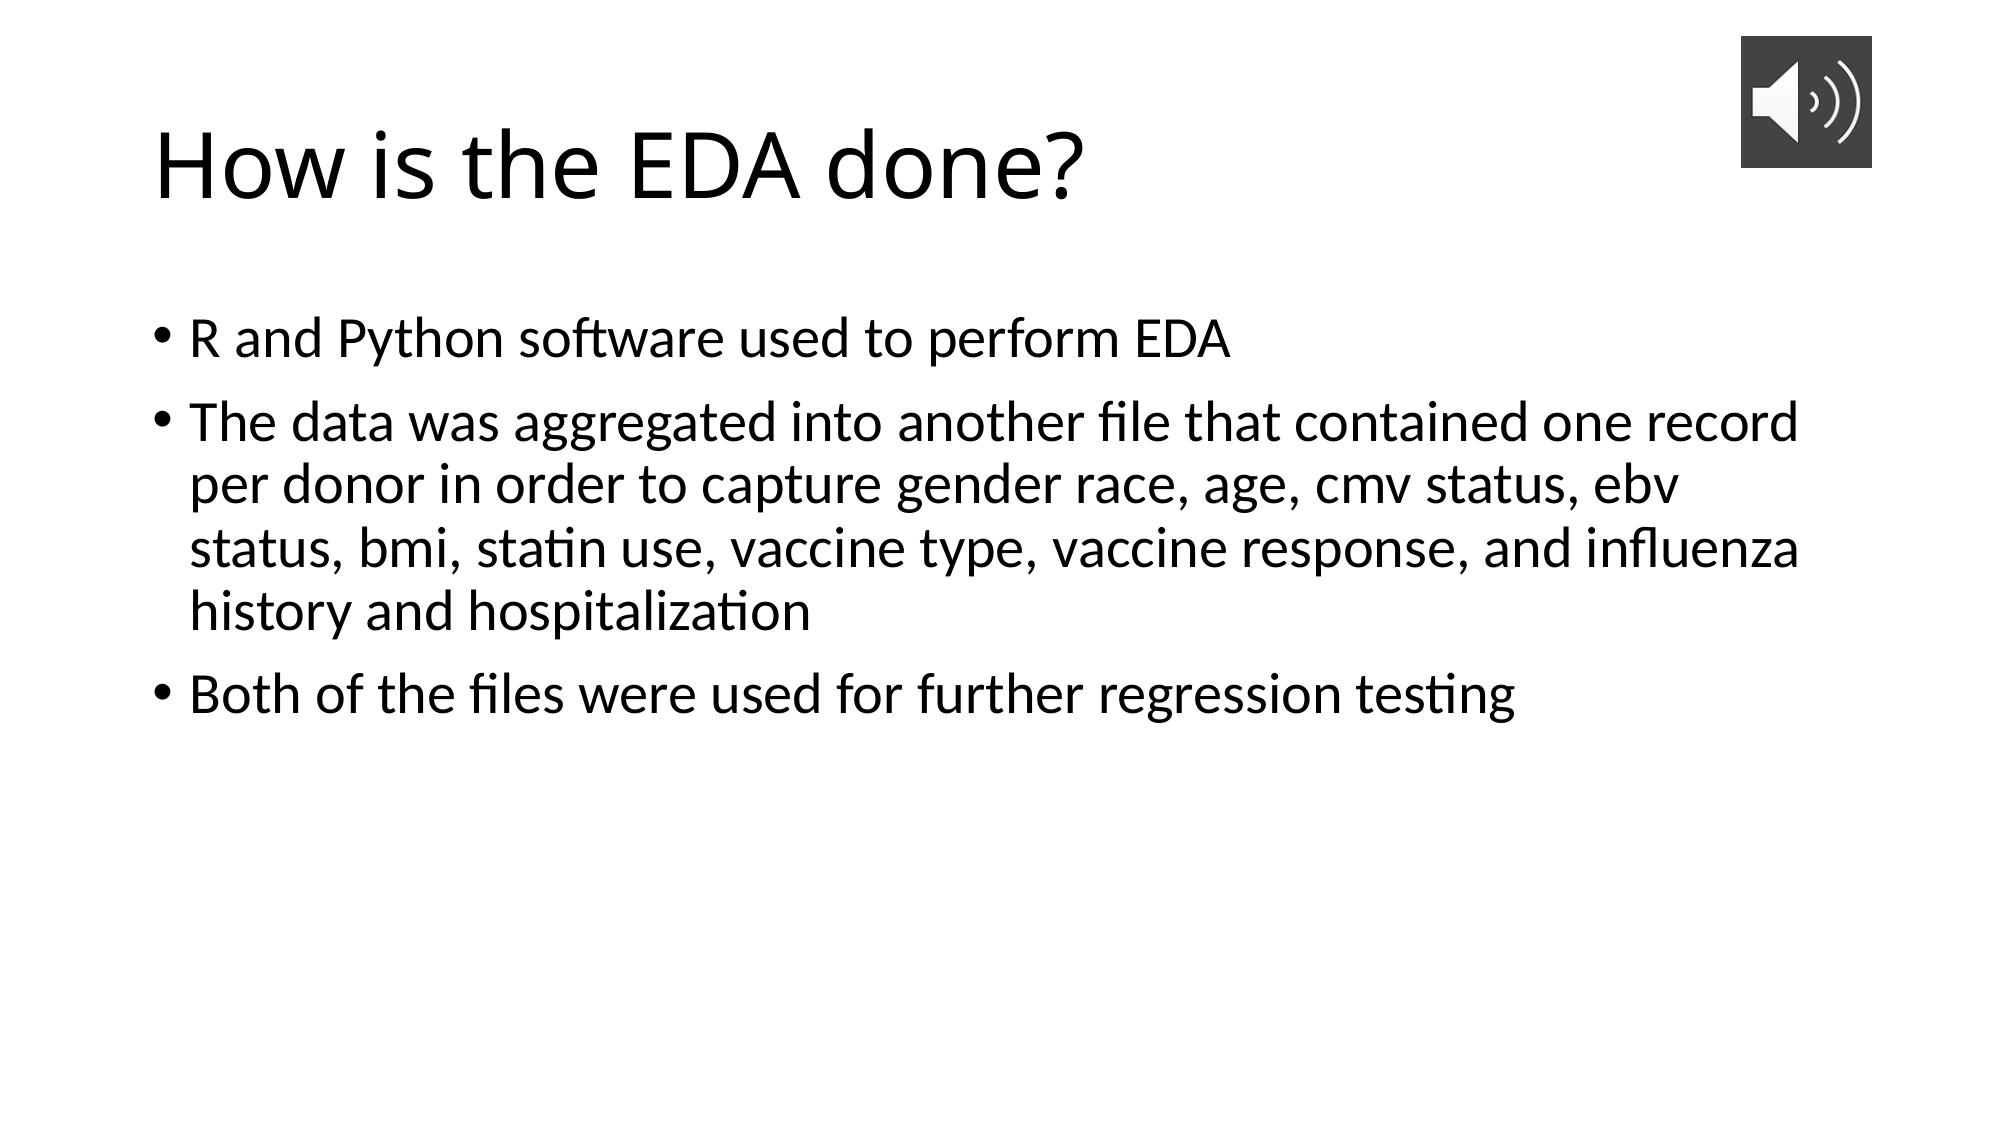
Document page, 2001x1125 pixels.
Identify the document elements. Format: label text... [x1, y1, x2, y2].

title How is the EDA done? [137, 59, 1863, 278]
list R and Python software used to perform EDA The data was aggregated into another file that contained one record per donor in order to capture gender race, age, cmv status, ebv status, bmi, statin use, vaccine type, vaccine response, and influenza history and hospitalization Both of the files were used for further regression testing [137, 299, 1863, 1014]
picture [1739, 35, 1874, 169]
